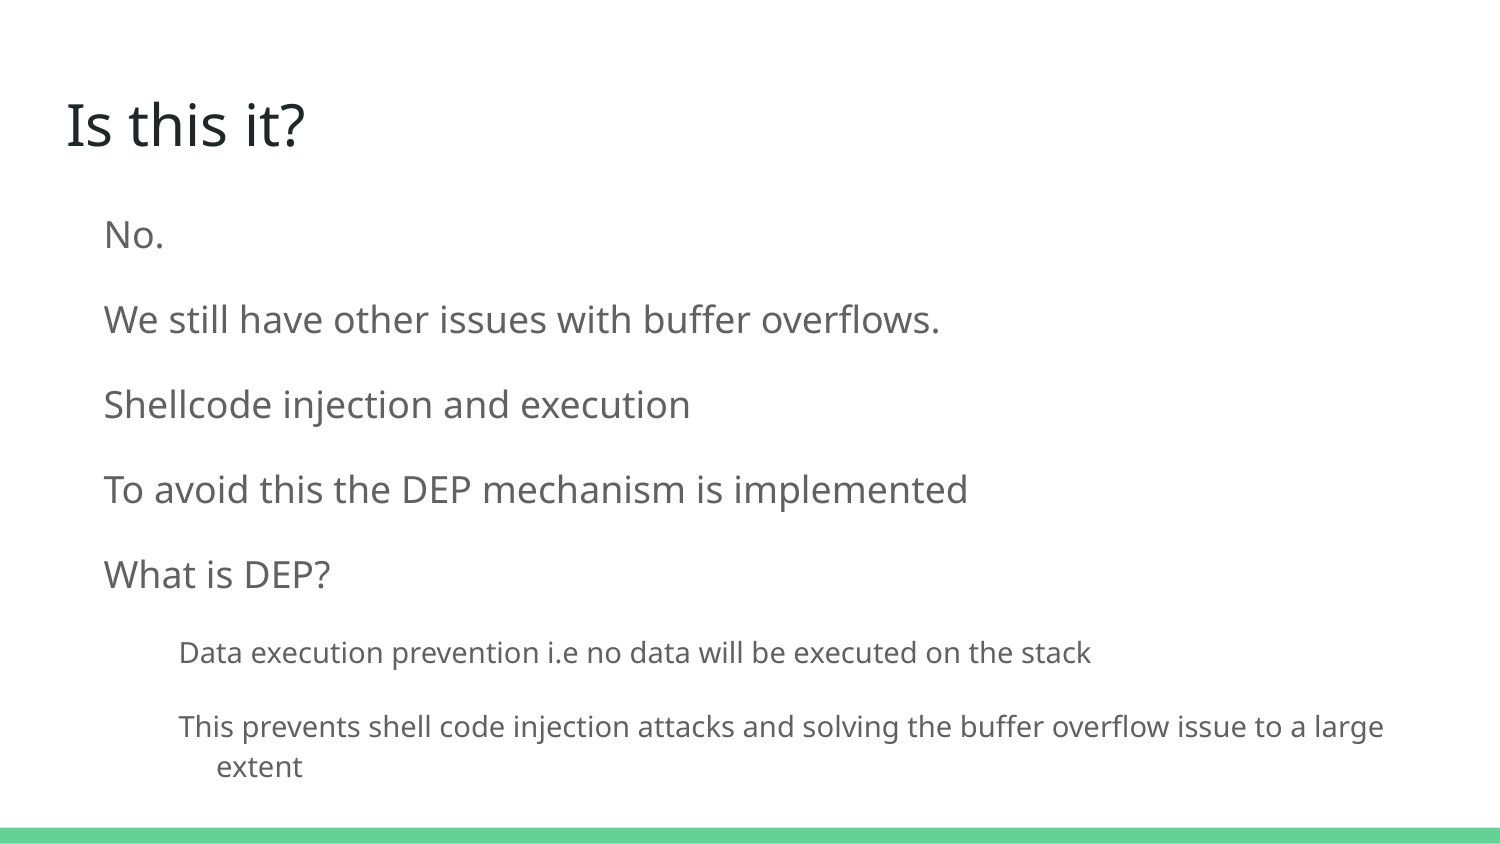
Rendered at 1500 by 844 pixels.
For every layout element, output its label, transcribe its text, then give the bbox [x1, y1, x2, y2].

list No. We still have other issues with buffer overflows. Shellcode injection and execution To avoid this the DEP mechanism is implemented What is DEP? Data execution prevention i.e no data will be executed on the stack This prevents shell code injection attacks and solving the buffer overflow issue to a large extent [51, 189, 1449, 750]
title Is this it? [51, 72, 1449, 167]
